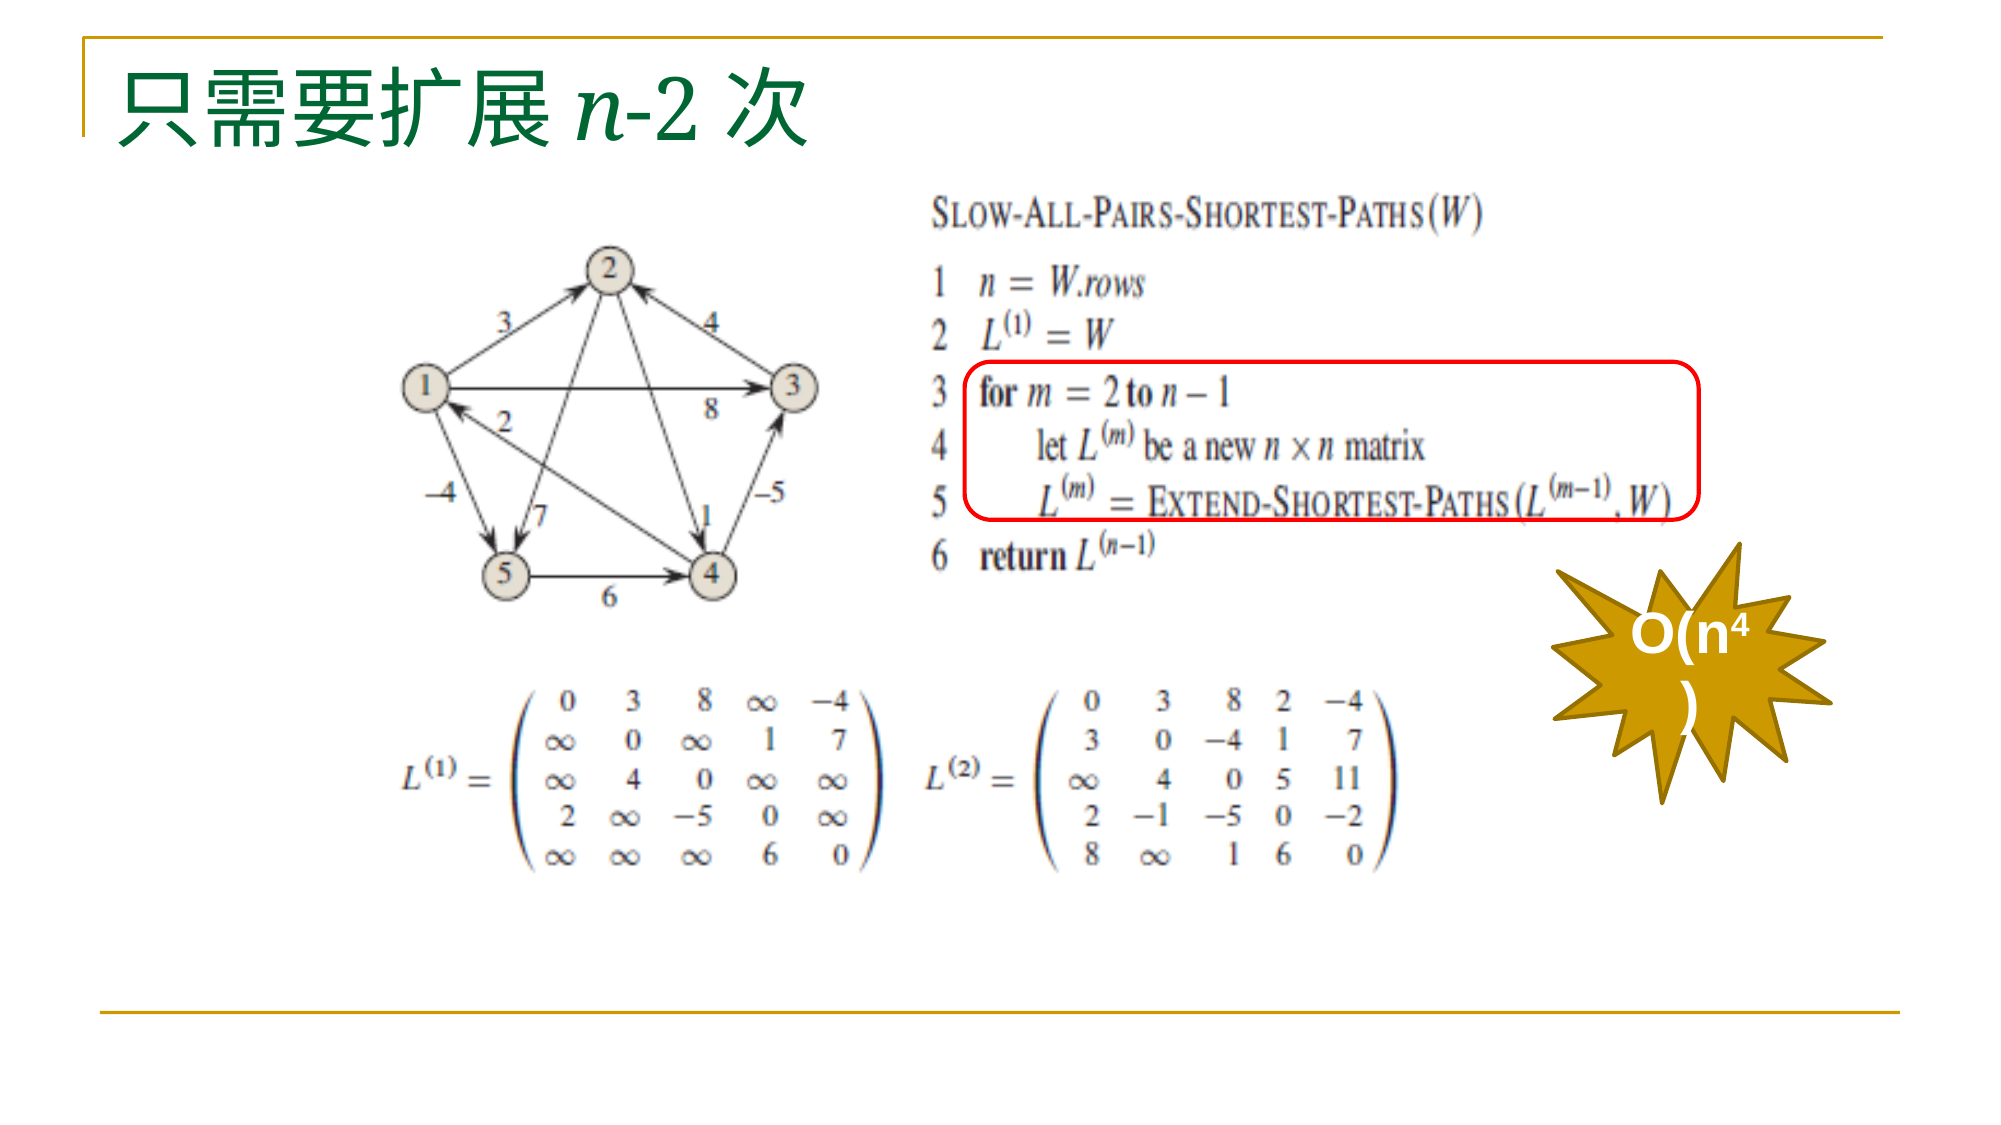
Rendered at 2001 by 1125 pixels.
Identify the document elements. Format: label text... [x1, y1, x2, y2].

title 只需要扩展n-2次 [99, 45, 1900, 233]
text_box [1690, 365, 1701, 516]
picture [314, 178, 1686, 889]
text_box O(n4) [1550, 541, 1833, 806]
